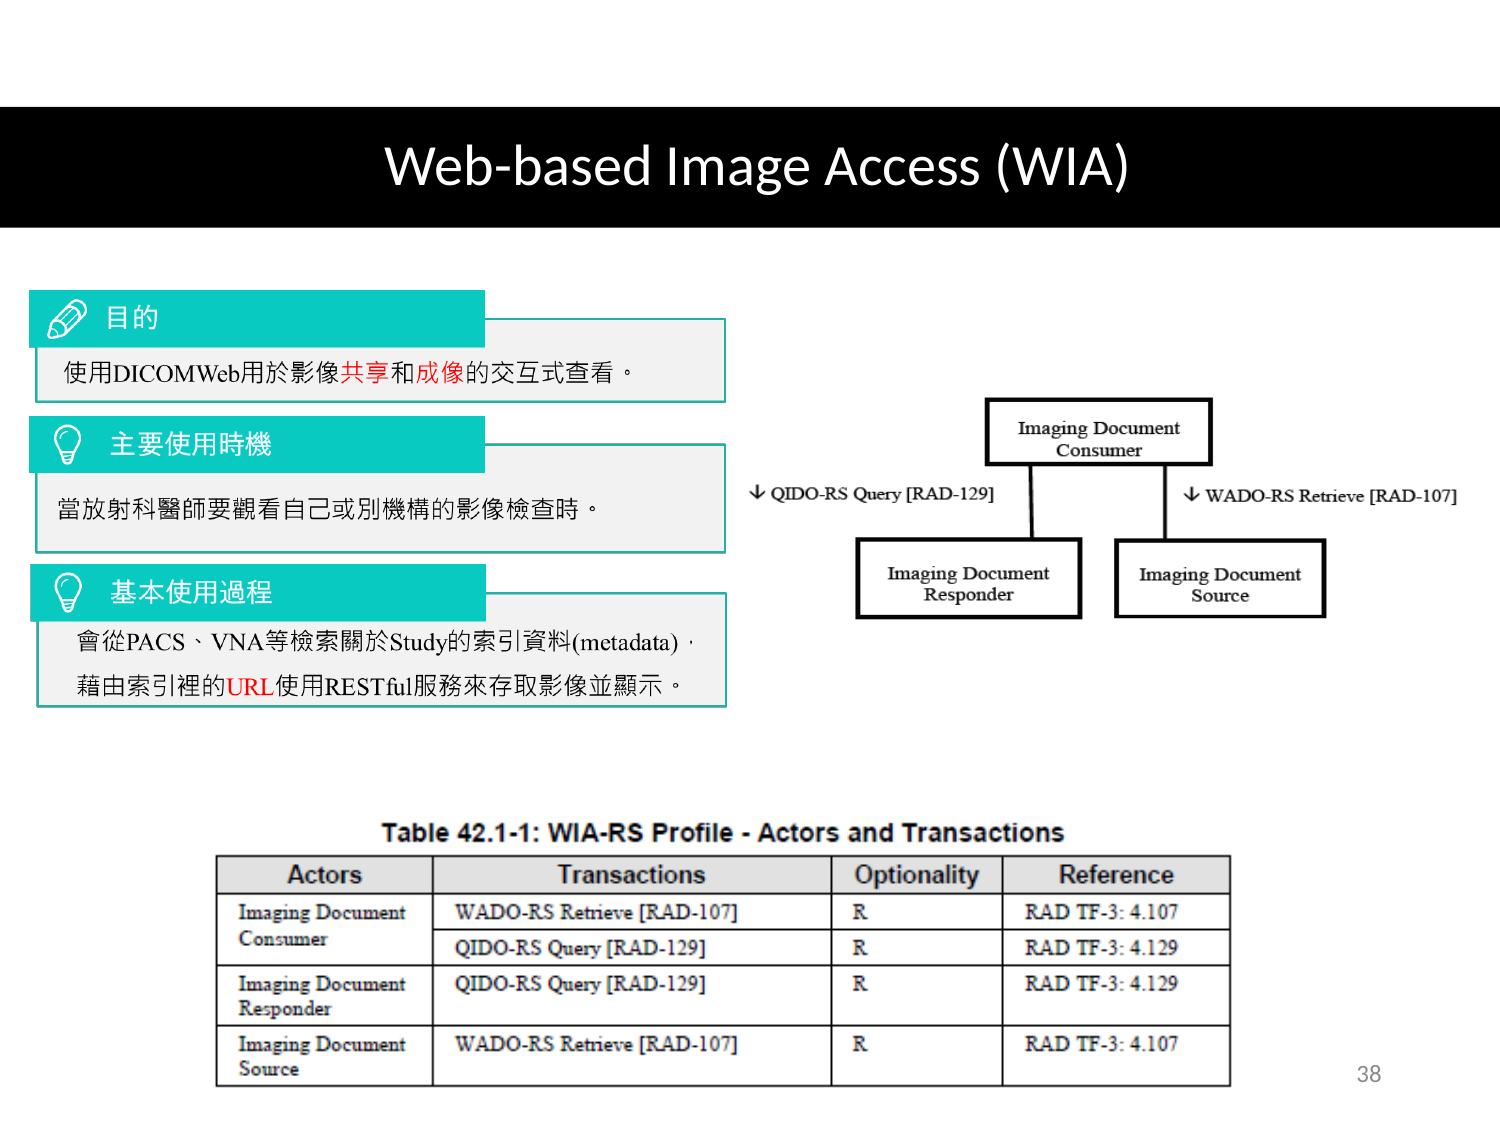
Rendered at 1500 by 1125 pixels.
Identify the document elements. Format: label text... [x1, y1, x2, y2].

picture [170, 799, 1286, 1125]
slide_number 38 [1291, 1042, 1397, 1103]
title Web-based Image Access (WIA) [68, 105, 1448, 228]
picture [29, 290, 1500, 717]
text_box [0, 105, 1500, 230]
